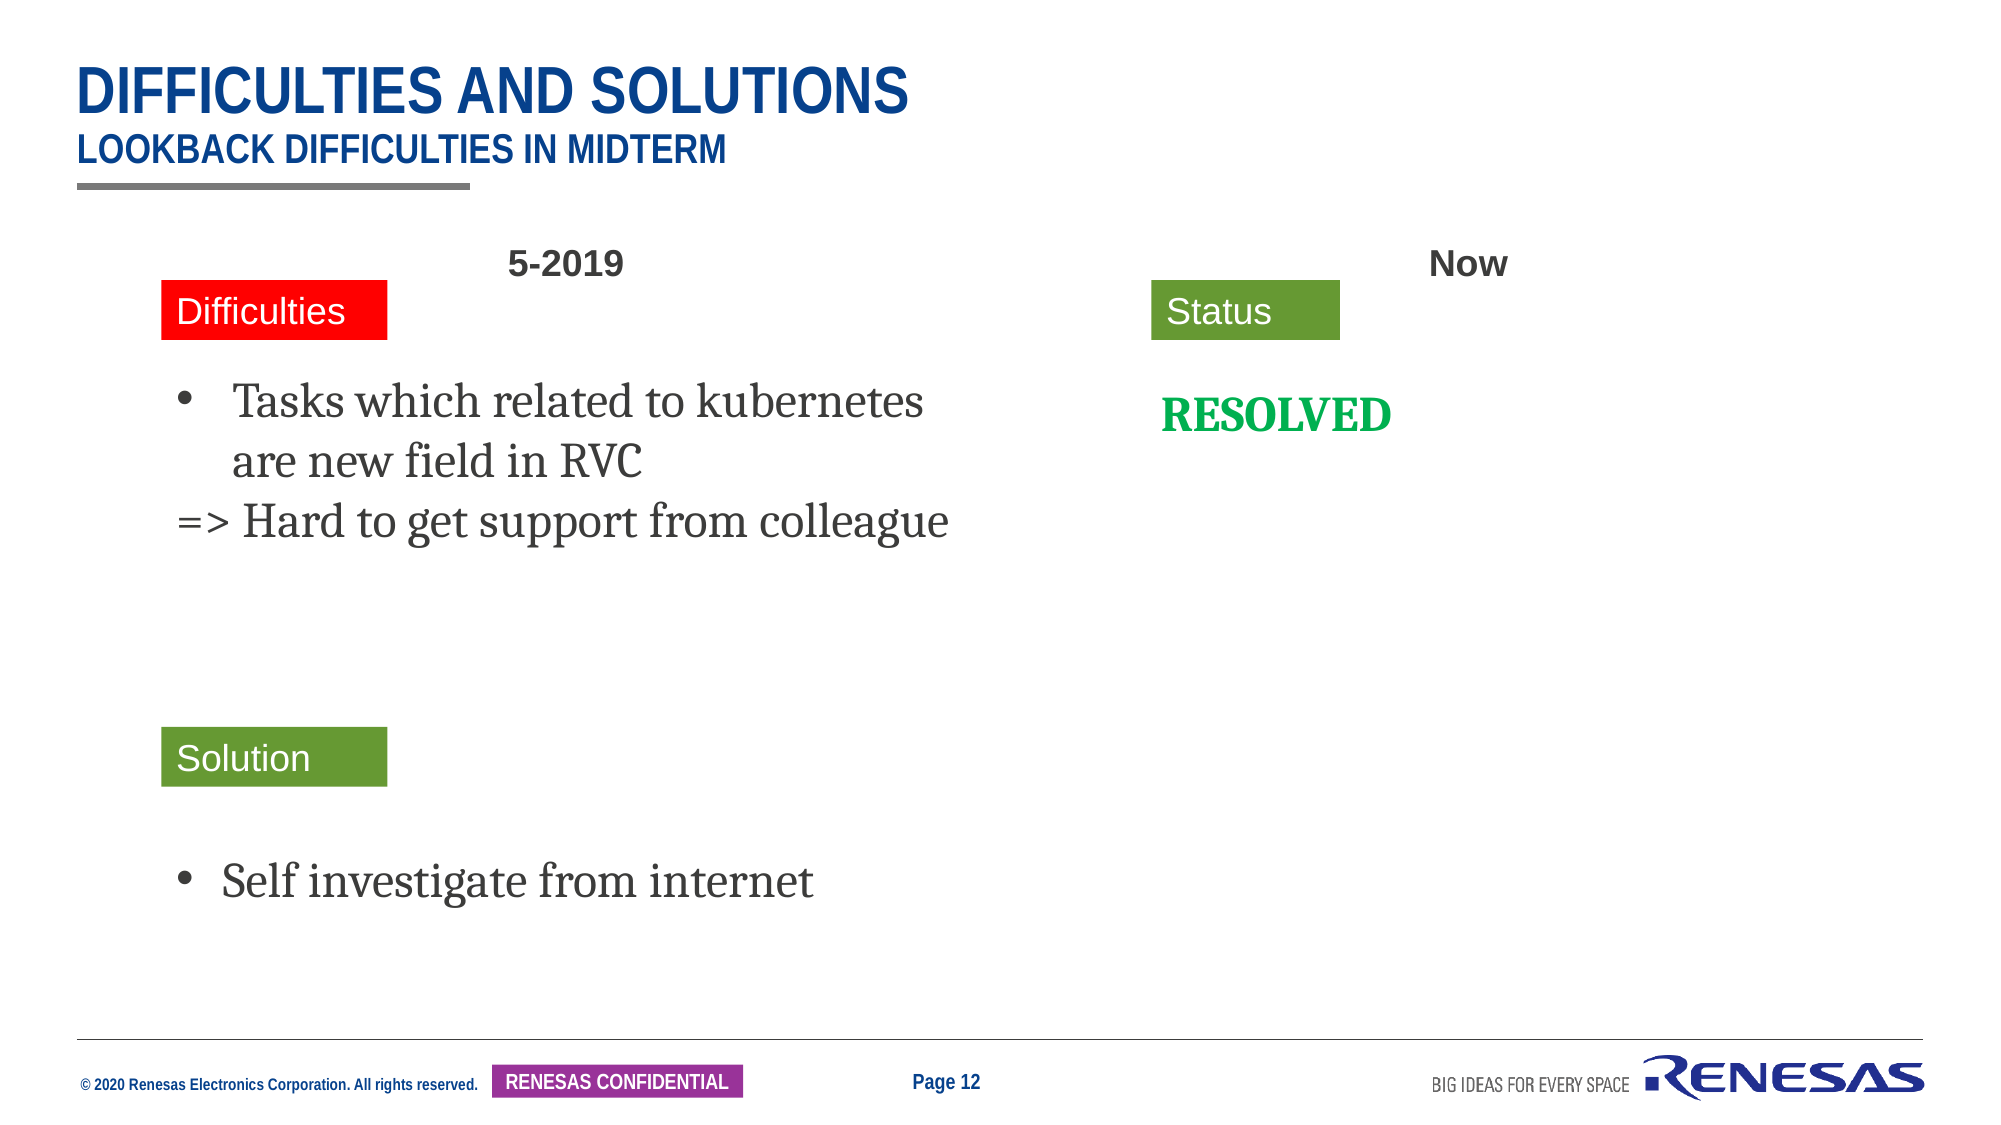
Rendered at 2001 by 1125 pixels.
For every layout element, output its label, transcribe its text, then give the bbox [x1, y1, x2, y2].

text_box Difficulties [161, 280, 388, 340]
text_box 5-2019 [493, 231, 640, 292]
text_box Status [1151, 280, 1340, 340]
text_box Self investigate from internet [161, 839, 890, 915]
picture [1425, 1049, 1933, 1106]
title Difficulties and Solutions Lookback Difficulties in midterm [76, 54, 1922, 173]
text_box Now [1413, 231, 1523, 292]
text_box Solution [161, 726, 388, 787]
text_box Tasks which related to kubernetes are new field in RVC => Hard to get support from colleague [161, 360, 977, 556]
text_box RESOLVED [1146, 374, 1792, 449]
